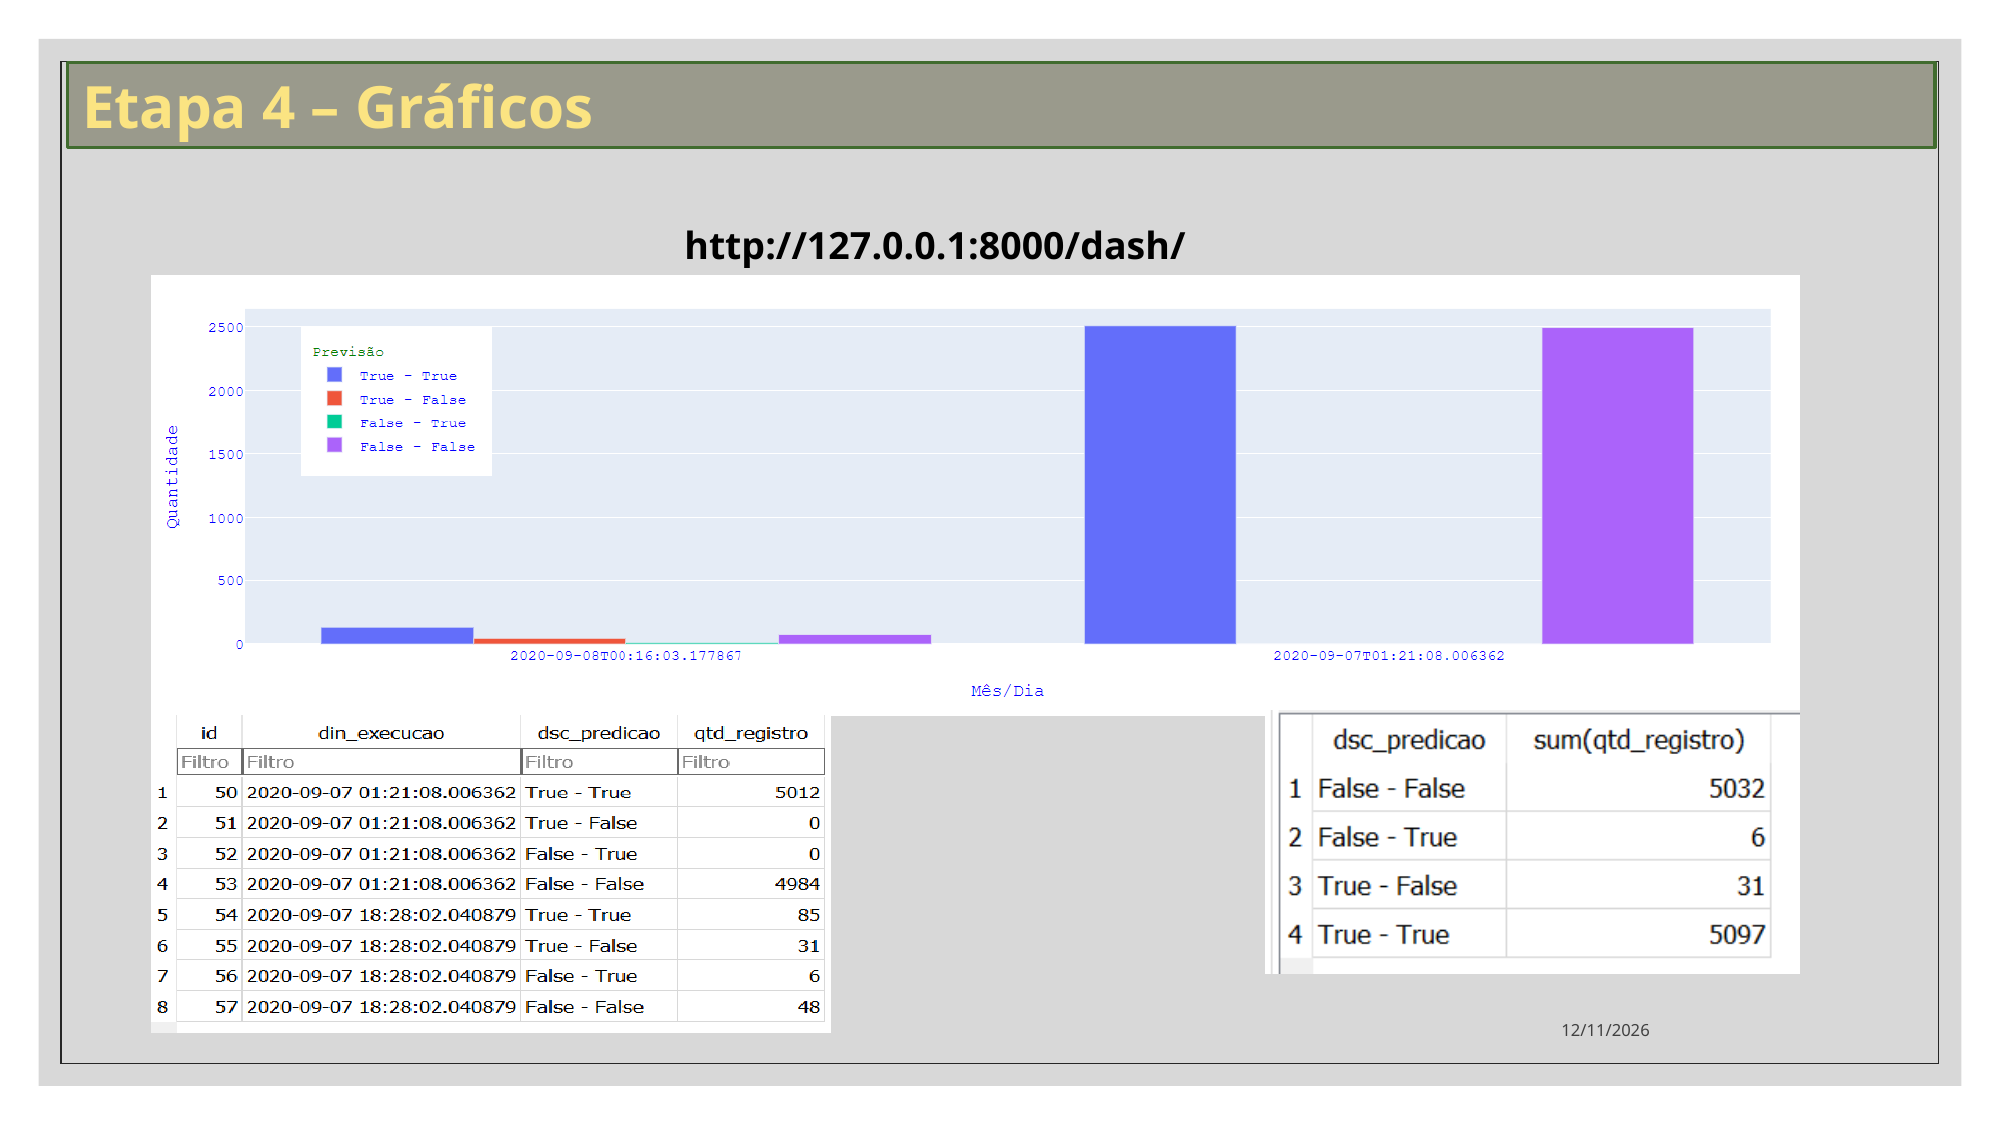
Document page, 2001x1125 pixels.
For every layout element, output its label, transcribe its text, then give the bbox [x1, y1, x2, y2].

picture [151, 275, 1800, 1033]
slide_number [1190, 990, 1665, 1050]
text_box Etapa 4 – Gráficos [67, 62, 1935, 148]
text_box http://127.0.0.1:8000/dash/ [669, 214, 1213, 270]
